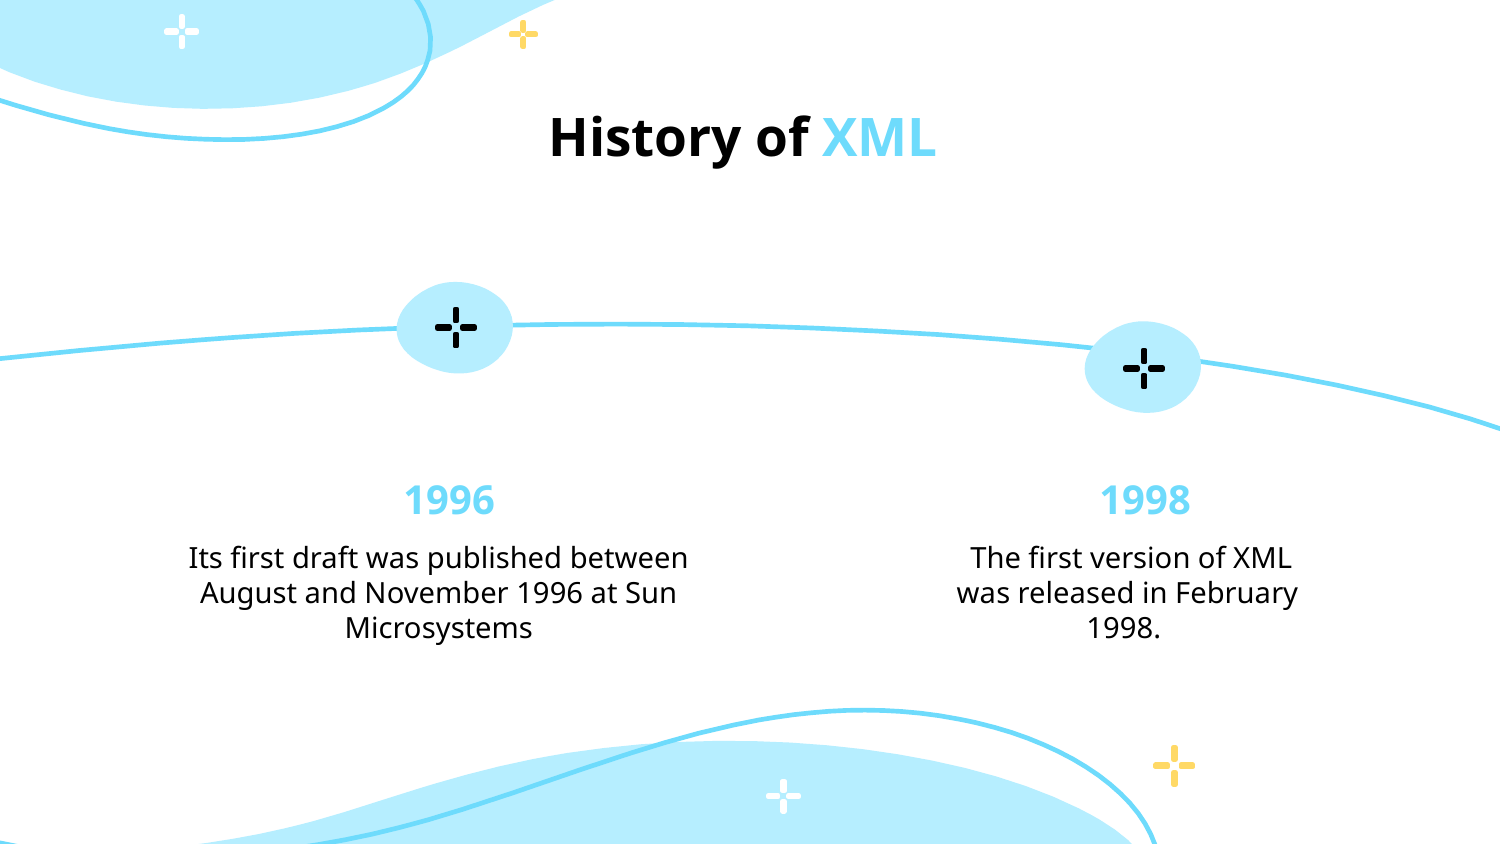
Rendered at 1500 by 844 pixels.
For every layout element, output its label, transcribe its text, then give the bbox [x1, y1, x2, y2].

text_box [1155, 747, 1194, 785]
subtitle Its first draft was published between August and November 1996 at Sun Microsystems [148, 524, 729, 655]
title 1996 [267, 459, 621, 524]
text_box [768, 780, 799, 812]
text_box [396, 281, 513, 374]
title History of XML [118, 88, 1382, 183]
title 1998 [969, 459, 1322, 524]
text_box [166, 16, 198, 48]
subtitle The first version of XML was released in February 1998. [932, 524, 1323, 655]
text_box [510, 21, 536, 47]
text_box [1084, 321, 1201, 413]
